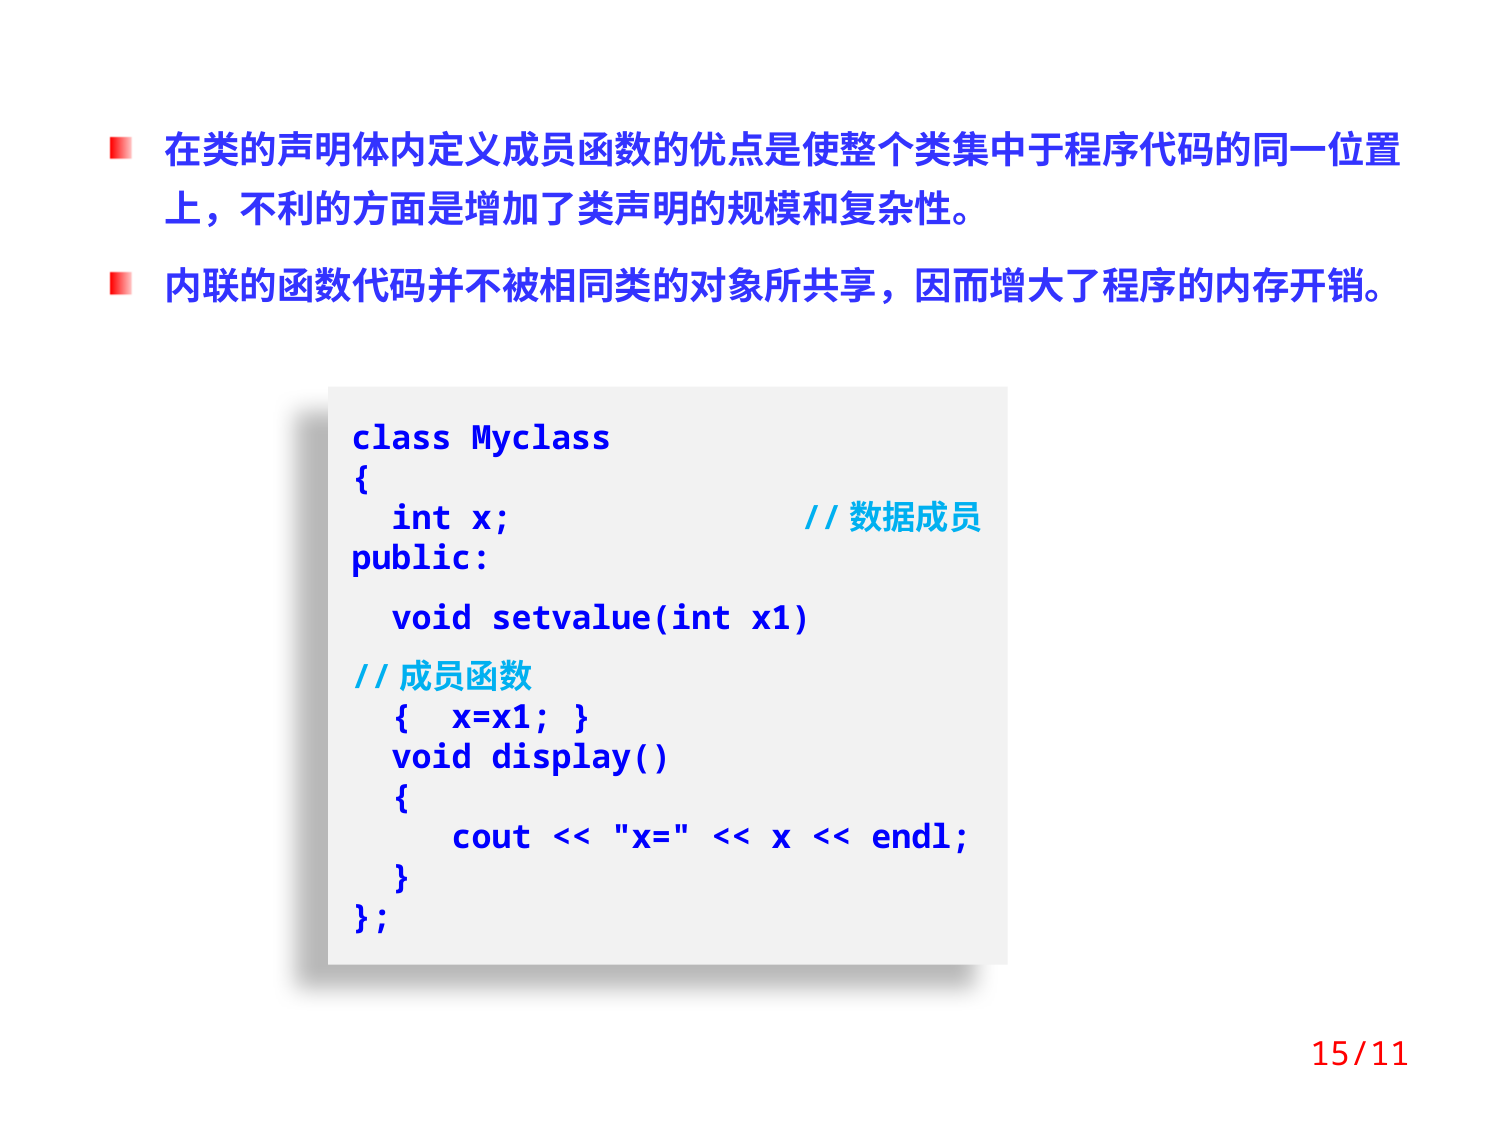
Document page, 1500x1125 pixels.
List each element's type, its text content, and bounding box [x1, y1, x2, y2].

picture [108, 135, 135, 162]
text_box 在类的声明体内定义成员函数的优点是使整个类集中于程序代码的同一位置上，不利的方面是增加了类声明的规模和复杂性。 内联的函数代码并不被相同类的对象所共享，因而增大了程序的内存开销。 [93, 105, 1483, 314]
picture [108, 270, 135, 298]
slide_number 15/11 [1074, 1023, 1426, 1100]
text_box class Myclass { int x; //数据成员 public: void setvalue(int x1) //成员函数 { x=x1; } void display() { cout << "x=" << x << endl; } }; [326, 385, 1010, 967]
